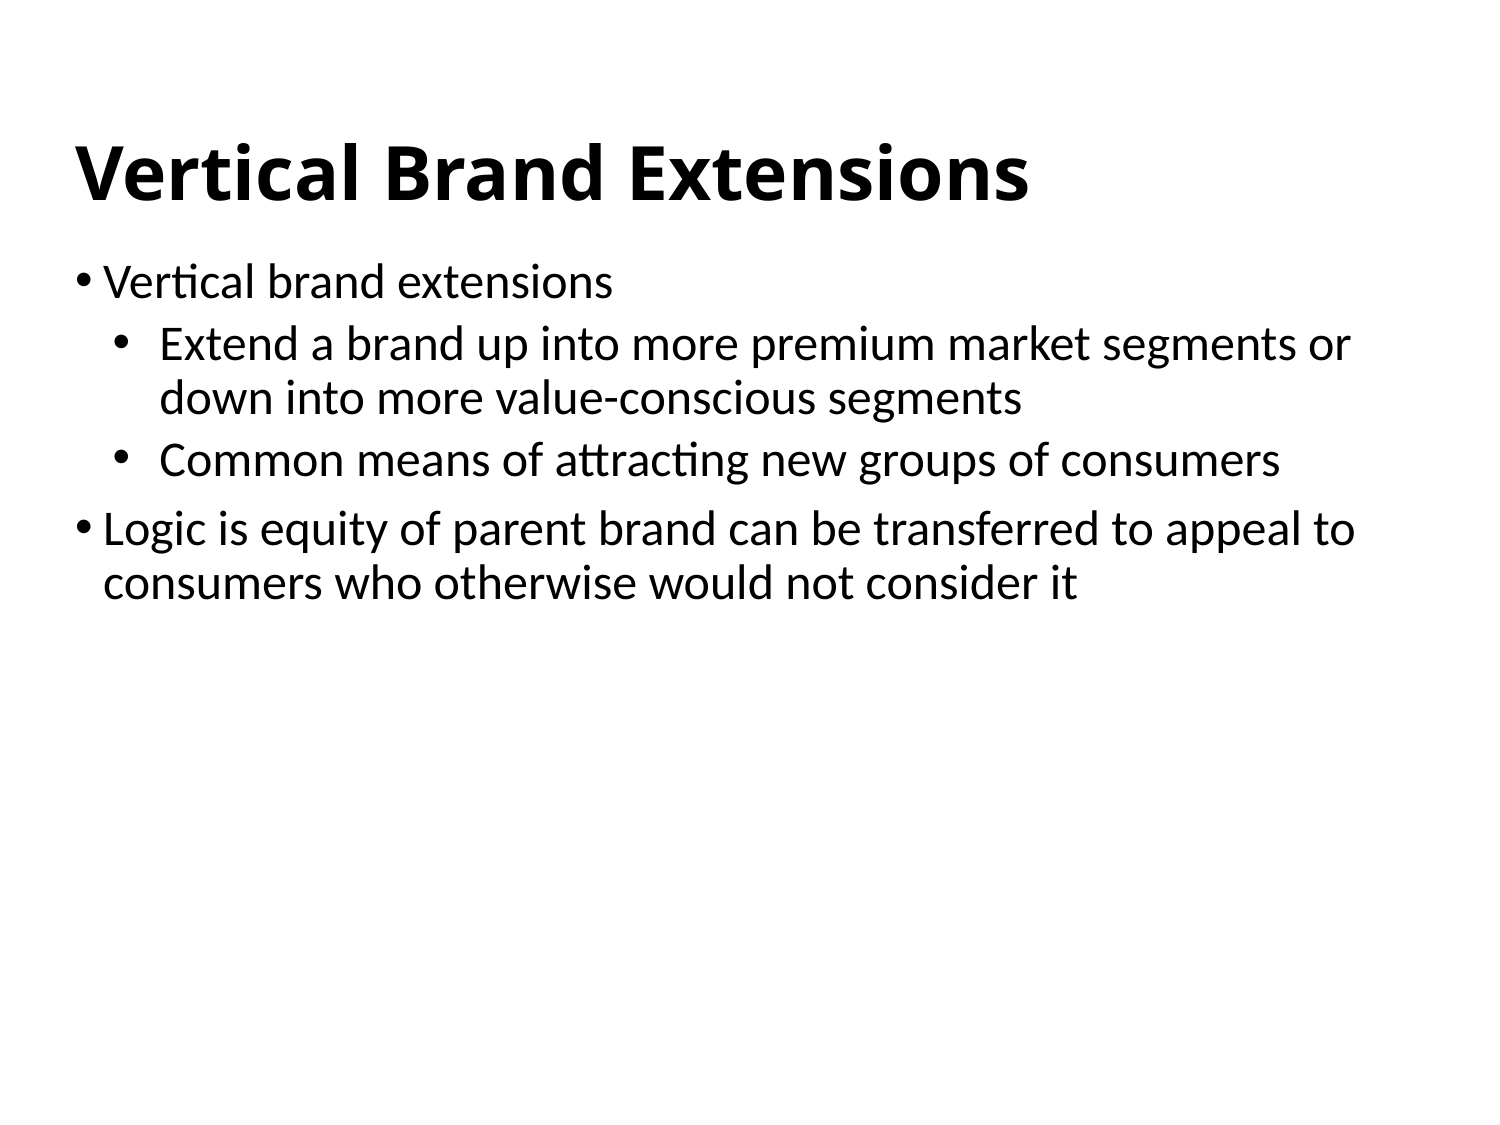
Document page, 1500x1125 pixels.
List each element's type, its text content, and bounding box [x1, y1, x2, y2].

title Vertical Brand Extensions [75, 35, 1425, 216]
list Vertical brand extensions Extend a brand up into more premium market segments or down into more value-conscious segments Common means of attracting new groups of consumers Logic is equity of parent brand can be transferred to appeal to consumers who otherwise would not consider it [75, 255, 1425, 983]
